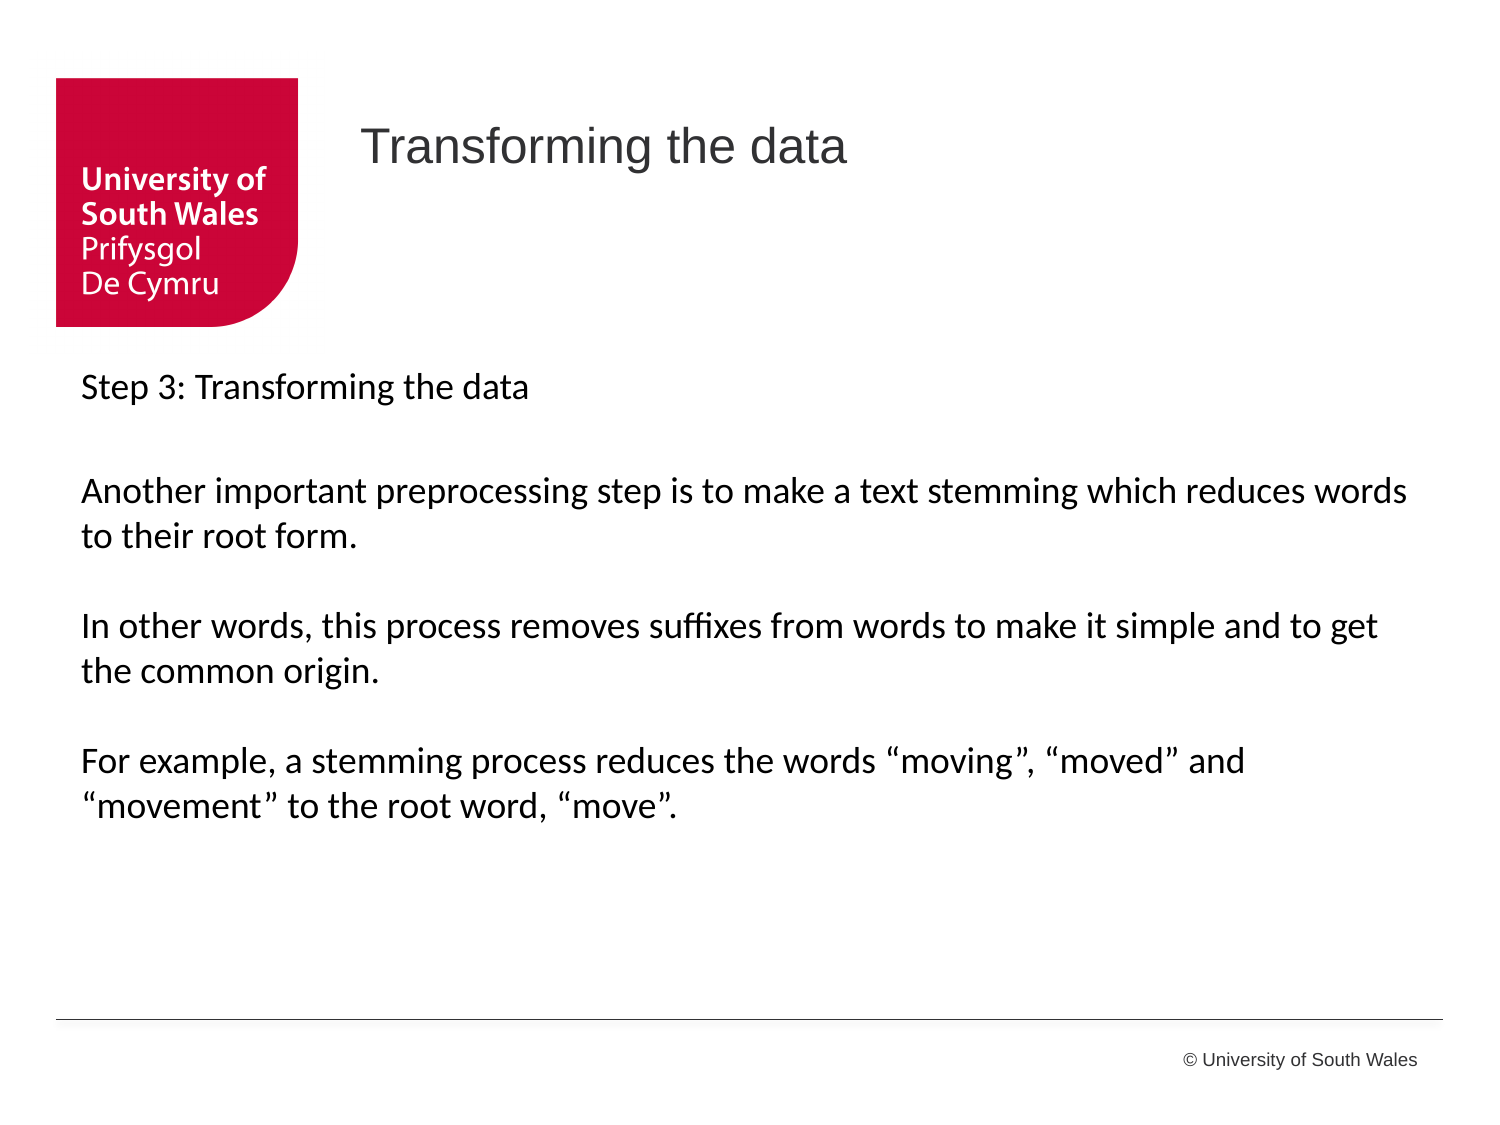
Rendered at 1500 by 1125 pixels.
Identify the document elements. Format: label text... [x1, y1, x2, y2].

text_box Transforming the data [345, 106, 1345, 302]
text_box © University of South Wales [1168, 1040, 1433, 1078]
text_box Step 3: Transforming the data [66, 354, 1443, 460]
text_box Another important preprocessing step is to make a text stemming which reduces words to their root form. In other words, this process removes suffixes from words to make it simple and to get the common origin. For example, a stemming process reduces the words “moving”, “moved” and “movement” to the root word, “move”. [66, 459, 1439, 834]
picture [28, 51, 325, 355]
